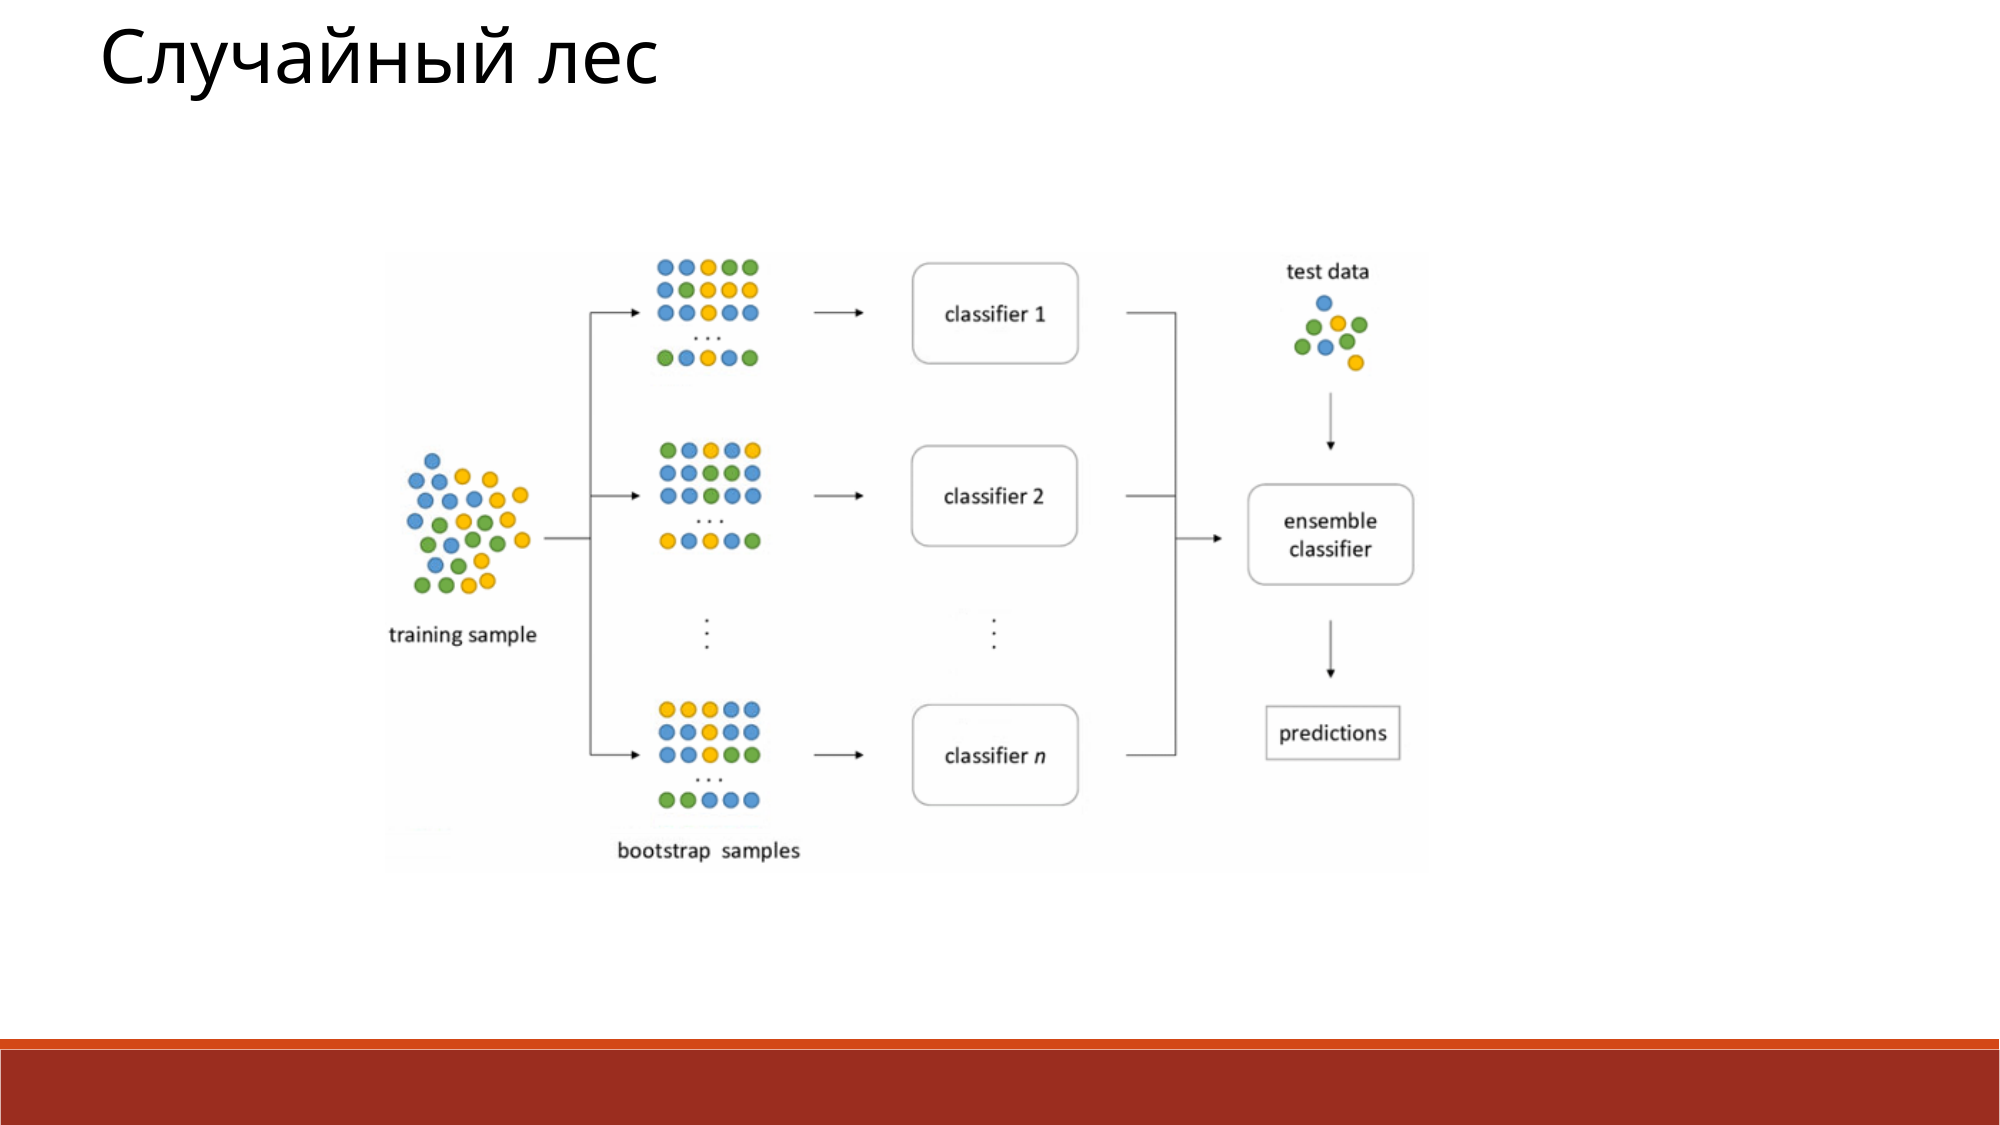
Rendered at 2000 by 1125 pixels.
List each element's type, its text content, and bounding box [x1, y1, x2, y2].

text_box Случайный лес [0, 1, 1997, 106]
picture [384, 251, 1430, 873]
